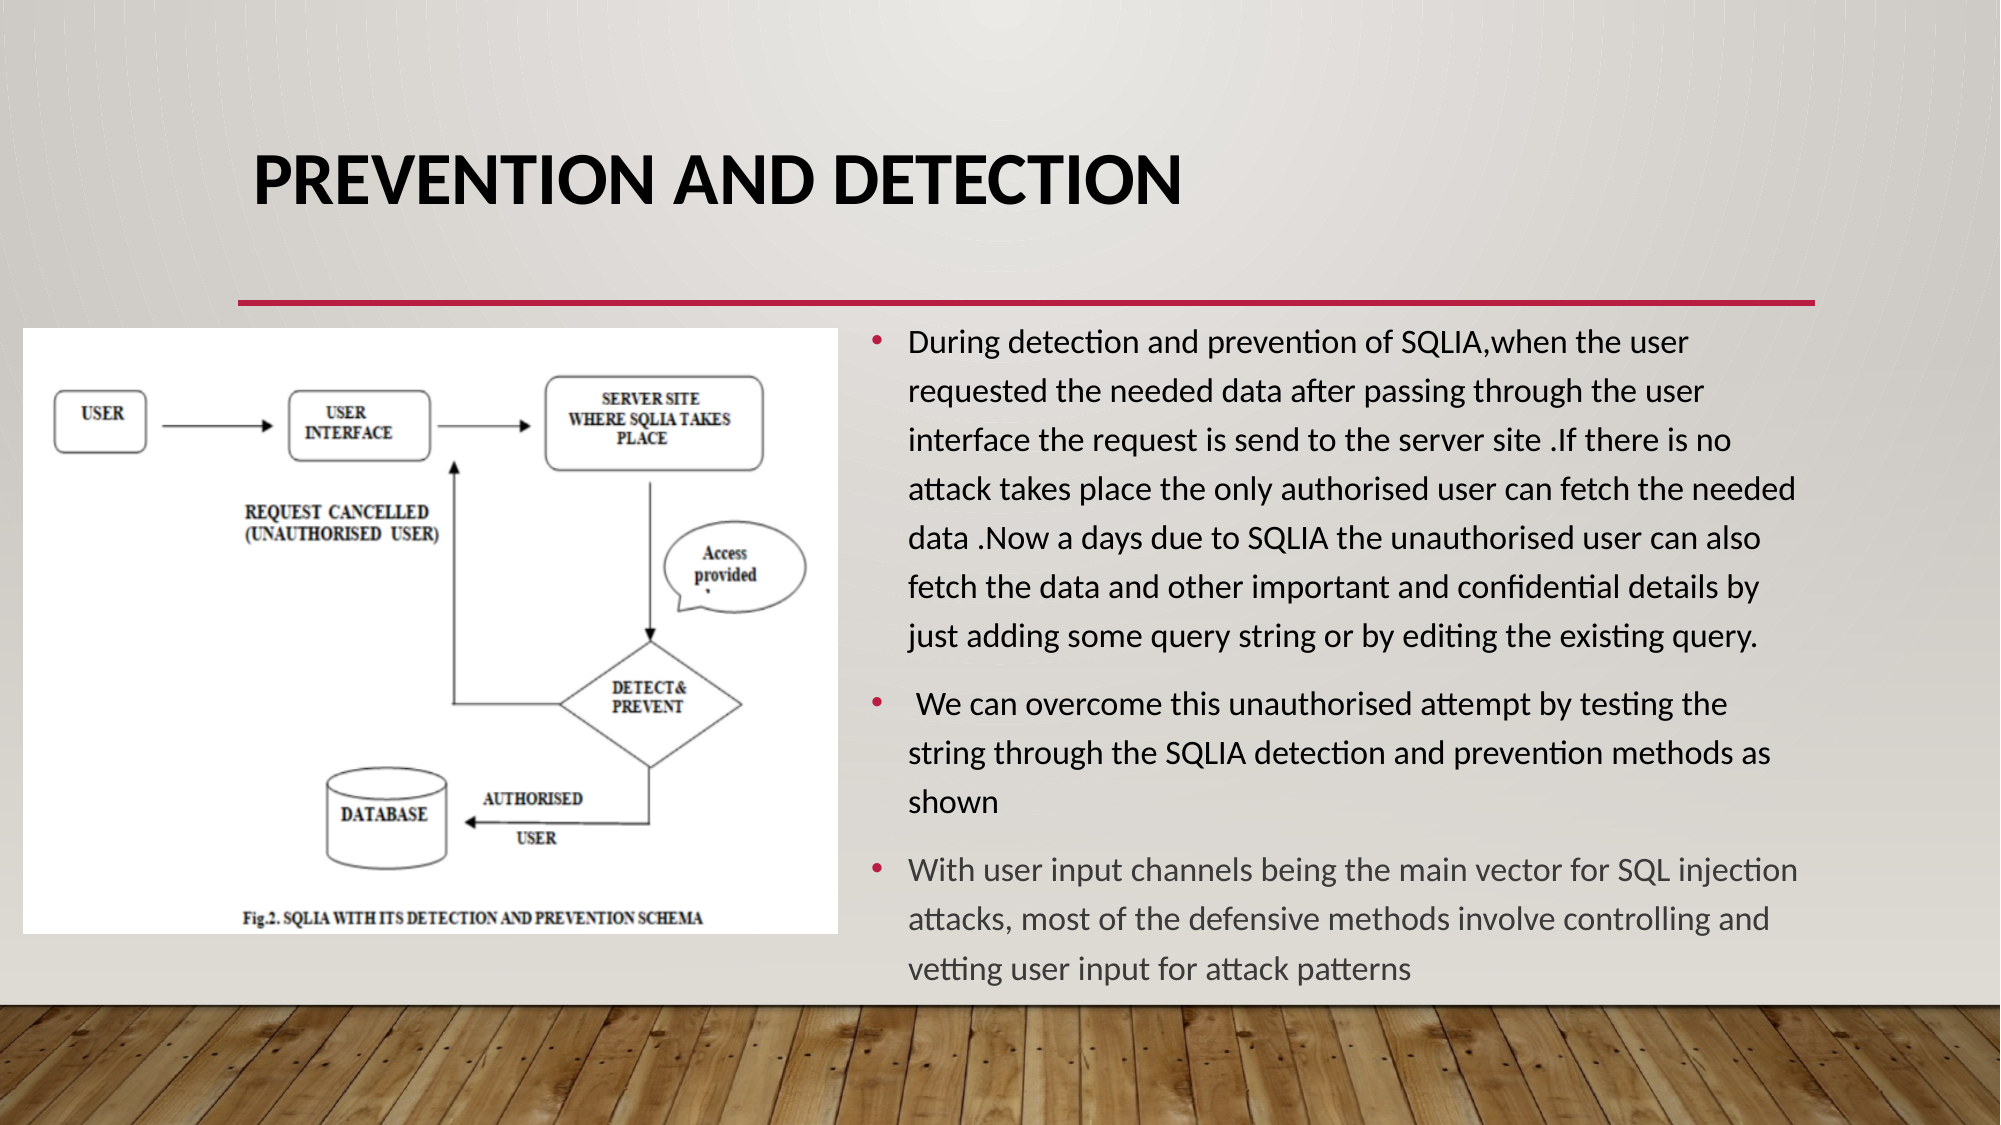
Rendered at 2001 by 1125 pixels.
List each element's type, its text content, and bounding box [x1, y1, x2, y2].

picture [0, 1005, 2000, 1125]
list During detection and prevention of SQLIA,when the user requested the needed data after passing through the user interface the request is send to the server site .If there is no attack takes place the only authorised user can fetch the needed data .Now a days due to SQLIA the unauthorised user can also fetch the data and other important and confidential details by just adding some query string or by editing the existing query. We can overcome this unauthorised attempt by testing the string through the SQLIA detection and prevention methods as shown With user input channels being the main vector for SQL injection attacks, most of the defensive methods involve controlling and vetting user input for attack patterns [856, 304, 1814, 1034]
title PREVENTION AND DETECTION [238, 131, 1814, 305]
picture [23, 328, 838, 934]
